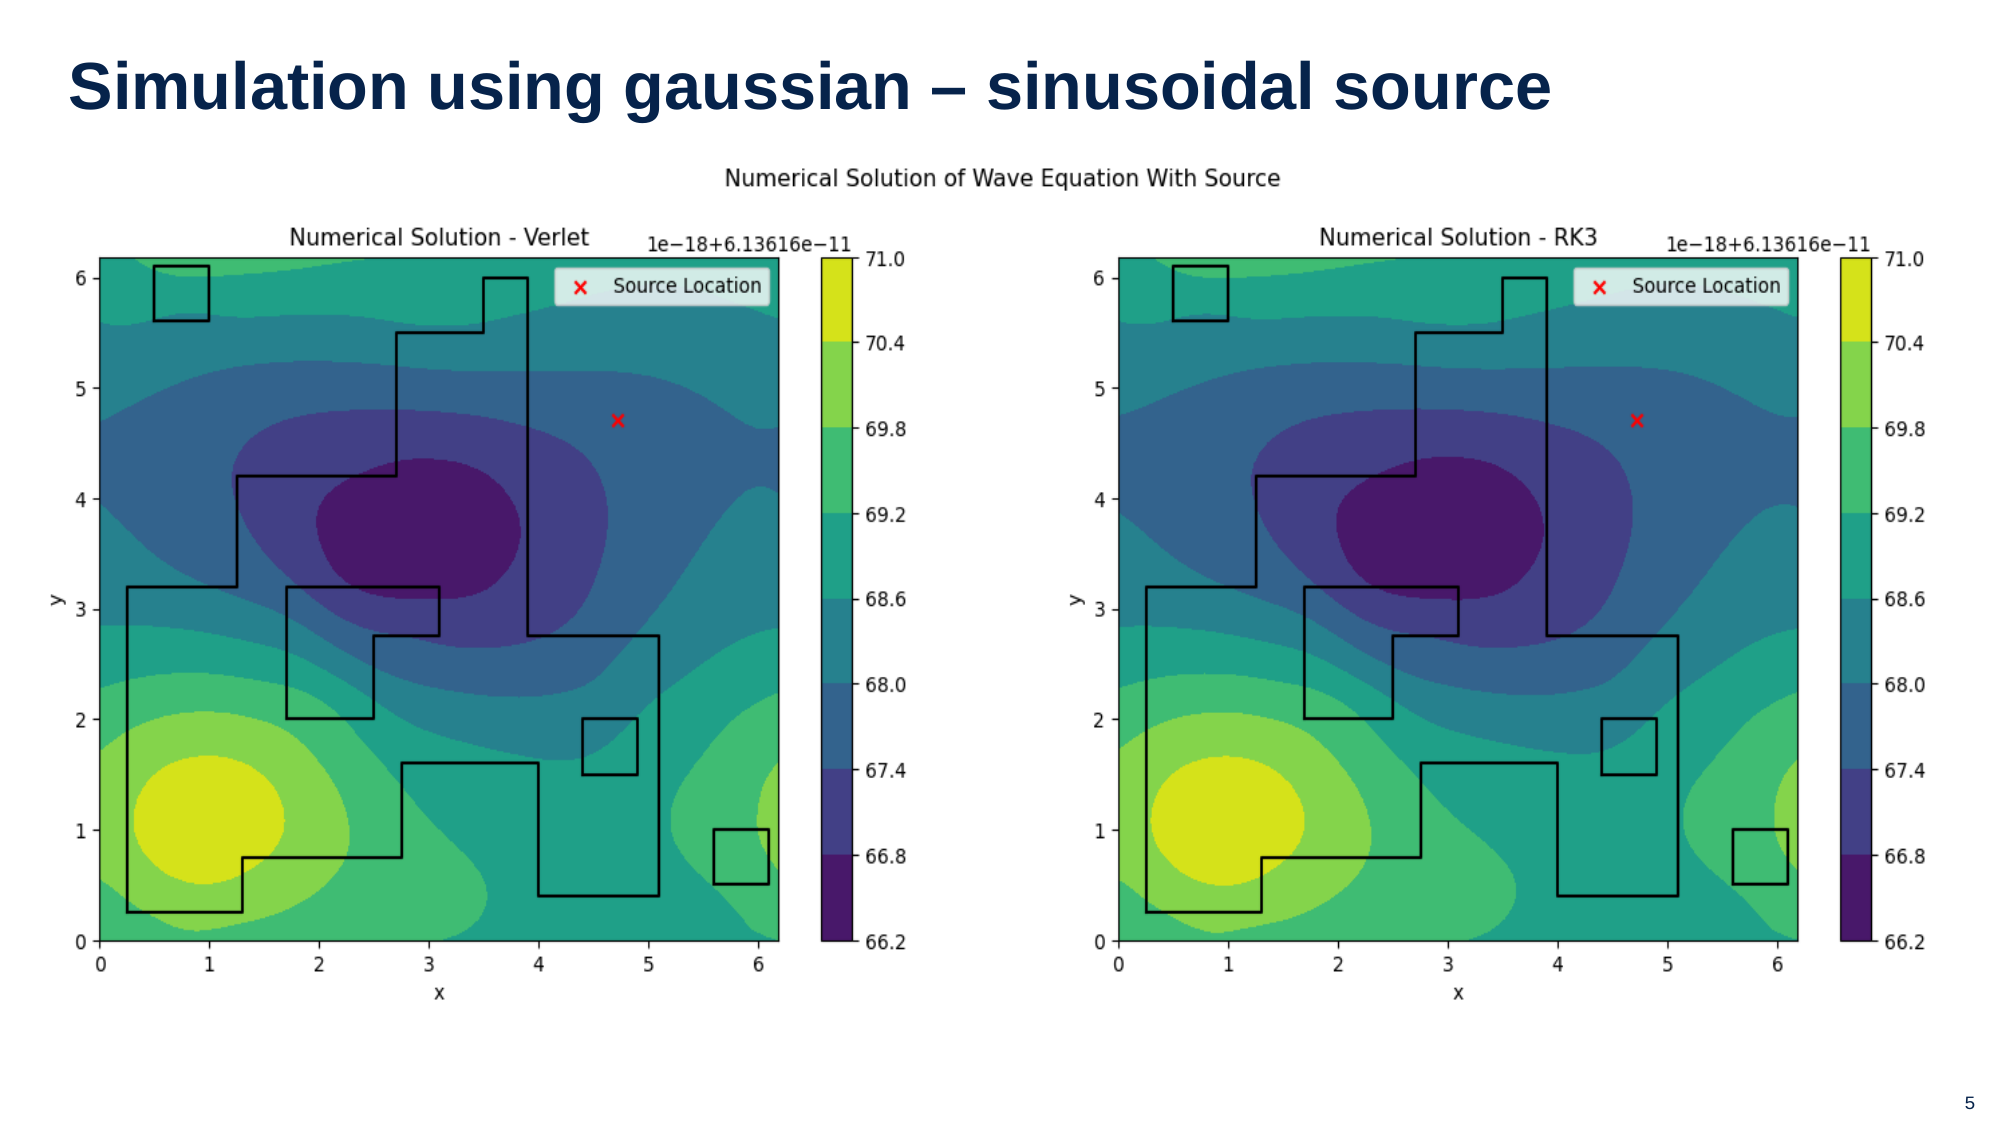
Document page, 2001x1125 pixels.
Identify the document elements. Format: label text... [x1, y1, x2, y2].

picture [35, 154, 1938, 1019]
text_box 5 [1540, 1083, 1991, 1113]
text_box Simulation using gaussian – sinusoidal source [53, 35, 1606, 131]
text_box [53, 154, 1965, 1041]
